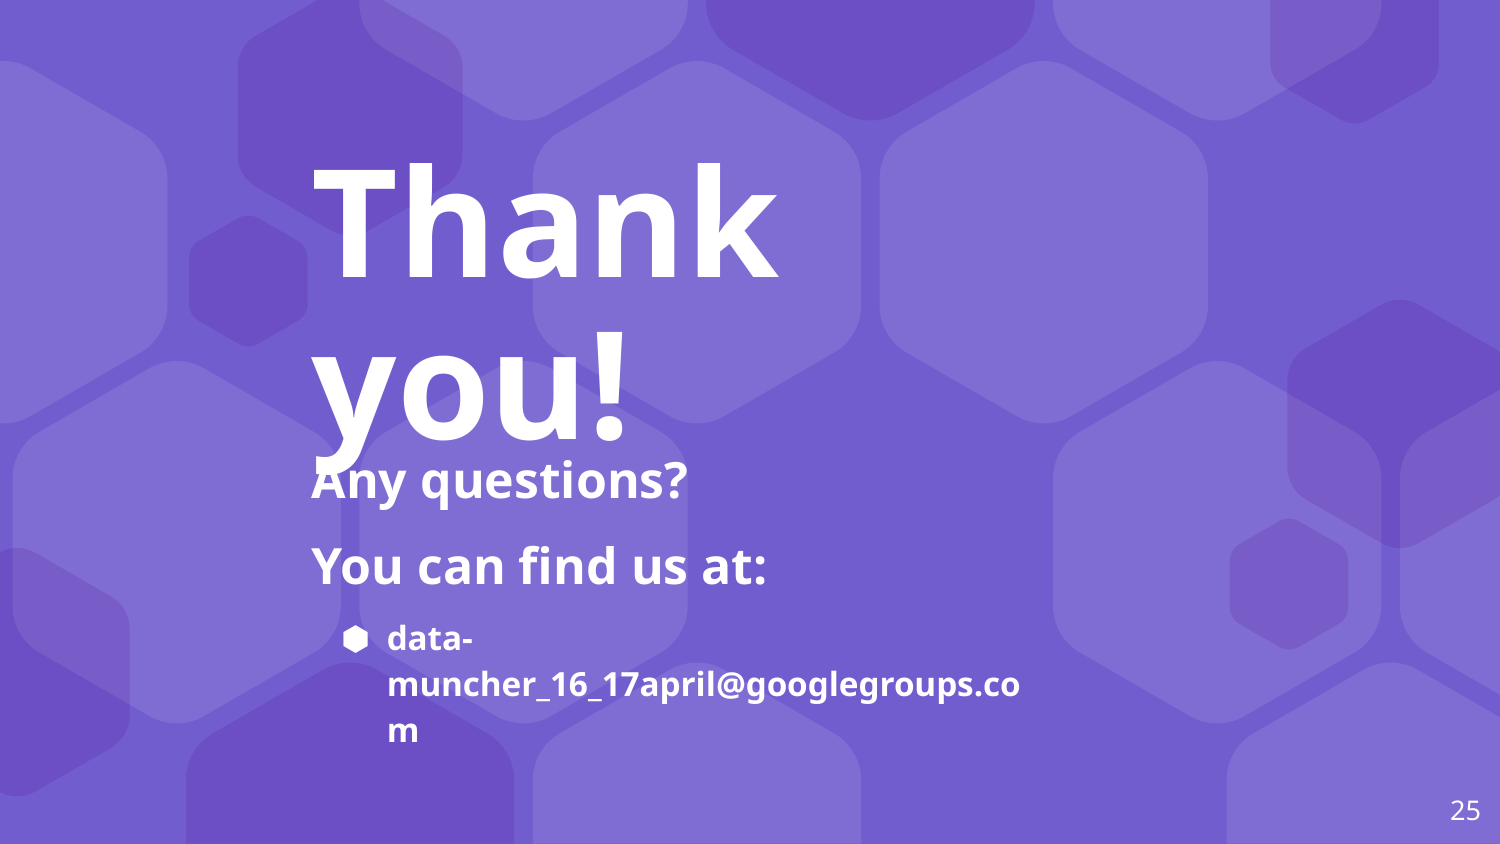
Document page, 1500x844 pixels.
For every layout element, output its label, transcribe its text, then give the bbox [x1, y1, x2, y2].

subtitle Any questions? You can find us at: data-muncher_16_17april@googlegroups.com [311, 440, 1038, 713]
title Thank you! [311, 214, 1038, 406]
slide_number ‹#› [1391, 779, 1482, 844]
